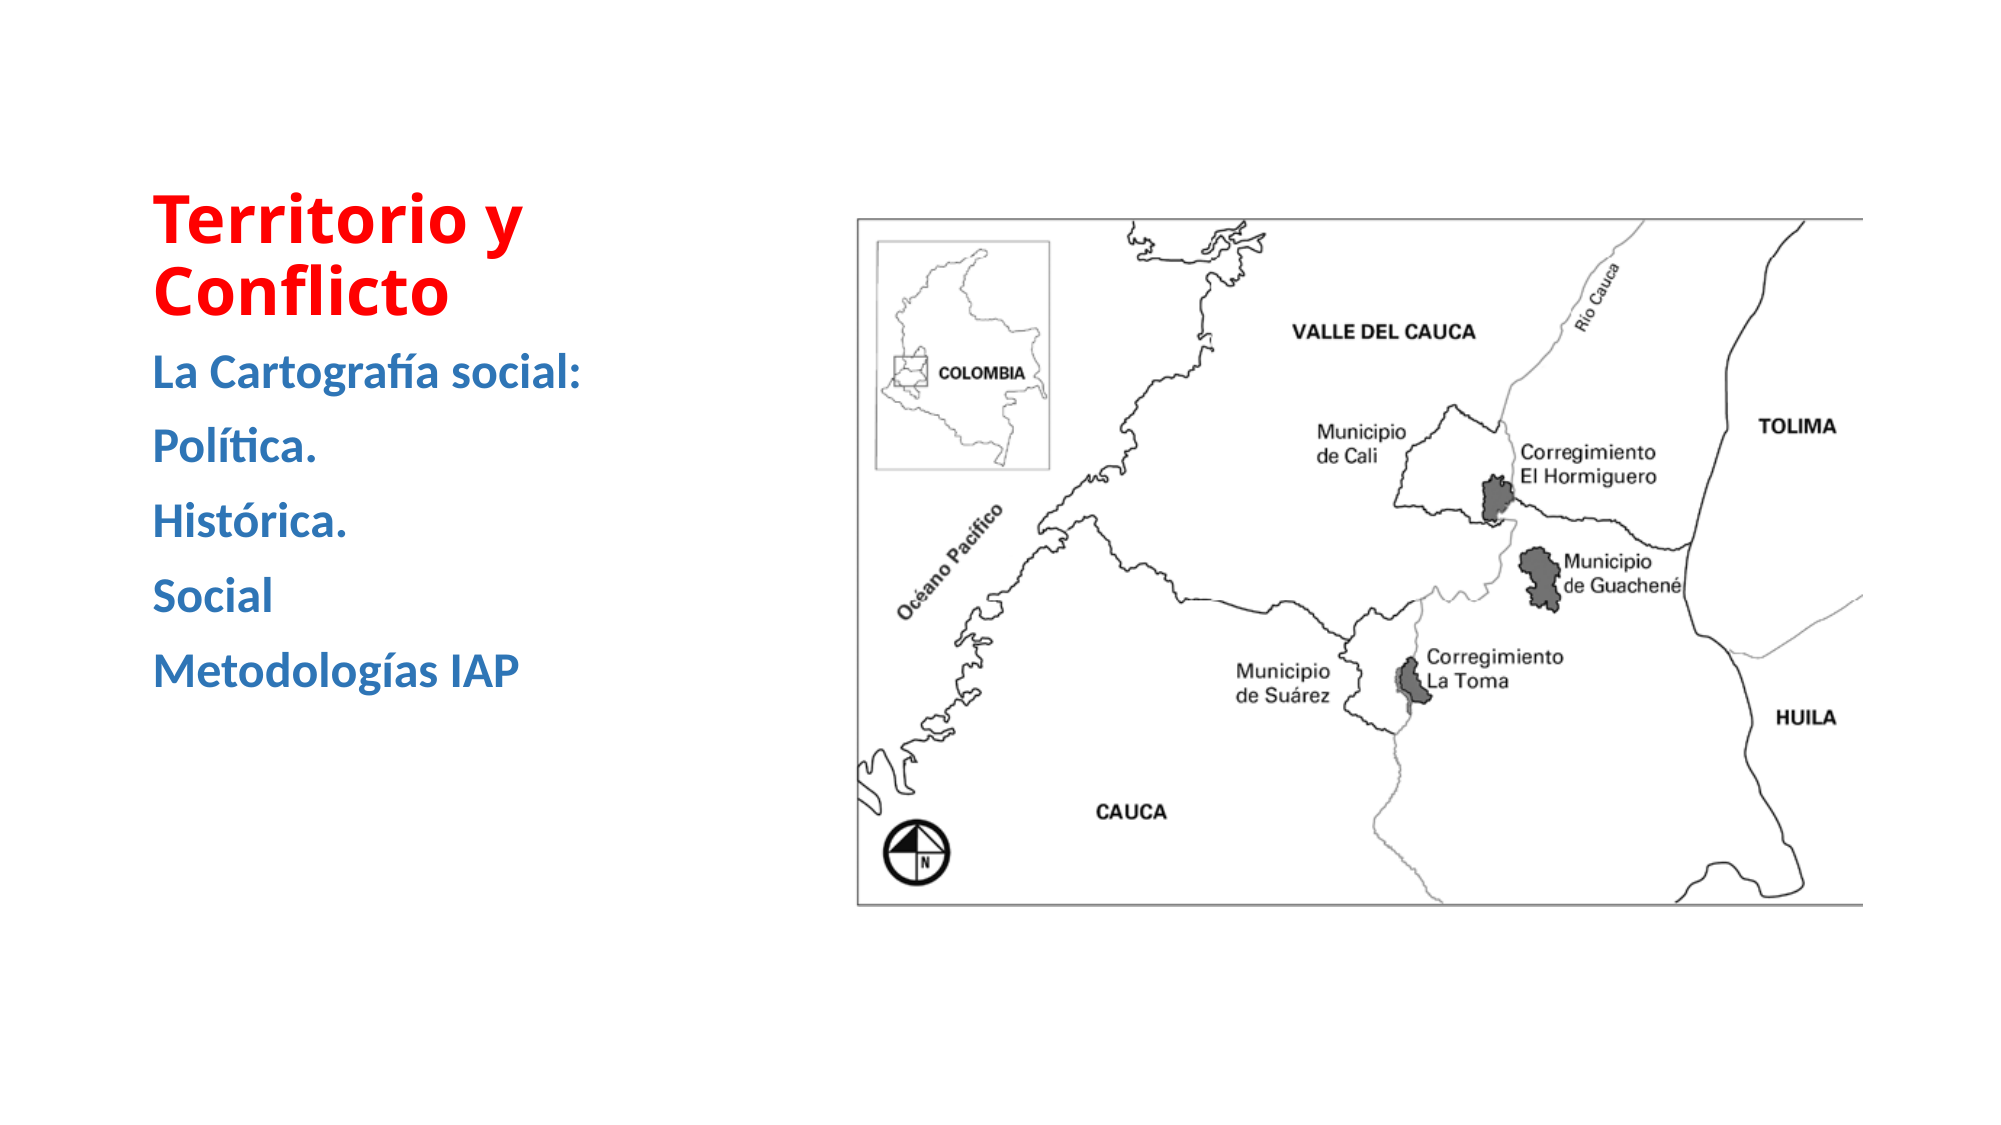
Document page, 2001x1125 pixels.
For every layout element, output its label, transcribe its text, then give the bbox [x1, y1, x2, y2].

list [850, 217, 1863, 907]
list La Cartografía social: Política. Histórica. Social Metodologías IAP [137, 337, 783, 963]
title Territorio y Conflicto [137, 75, 783, 337]
